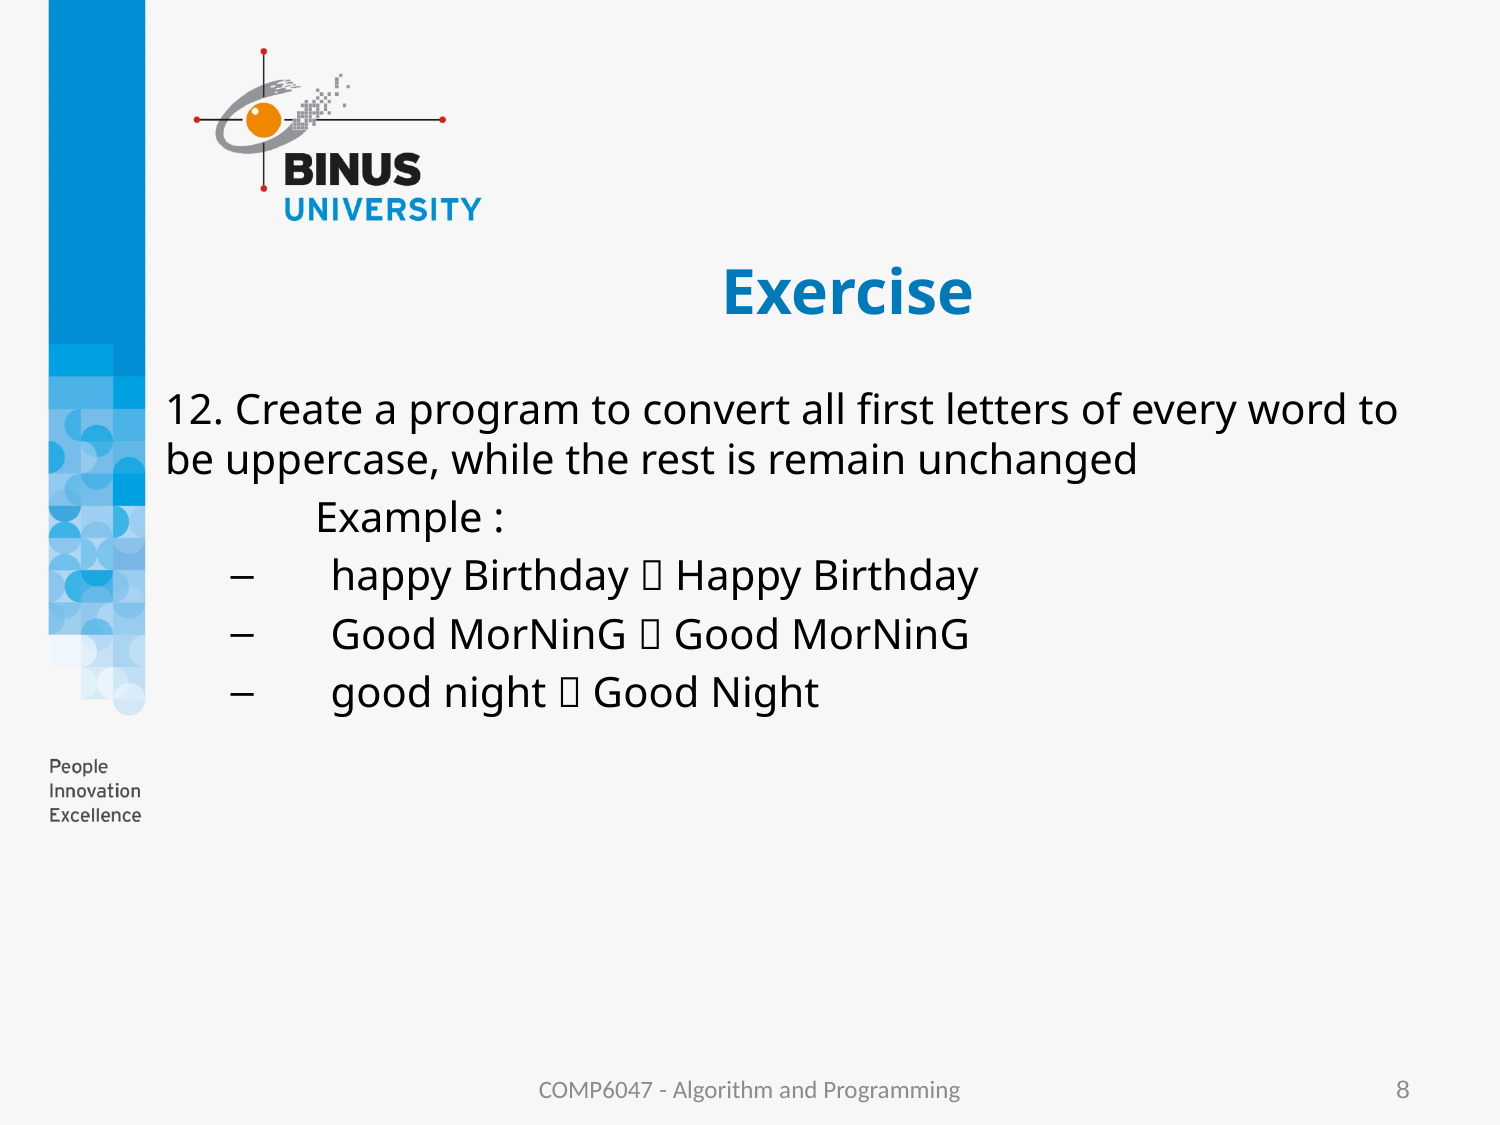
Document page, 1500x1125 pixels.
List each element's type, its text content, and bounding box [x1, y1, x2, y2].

slide_number 8 [1074, 1058, 1425, 1119]
list 12. Create a program to convert all first letters of every word to be uppercase, while the rest is remain unchanged Example : happy Birthday  Happy Birthday Good MorNinG  Good MorNinG good night  Good Night [150, 375, 1438, 986]
footer COMP6047 - Algorithm and Programming [512, 1058, 988, 1119]
title Exercise [287, 224, 1409, 355]
picture [0, 0, 1500, 845]
